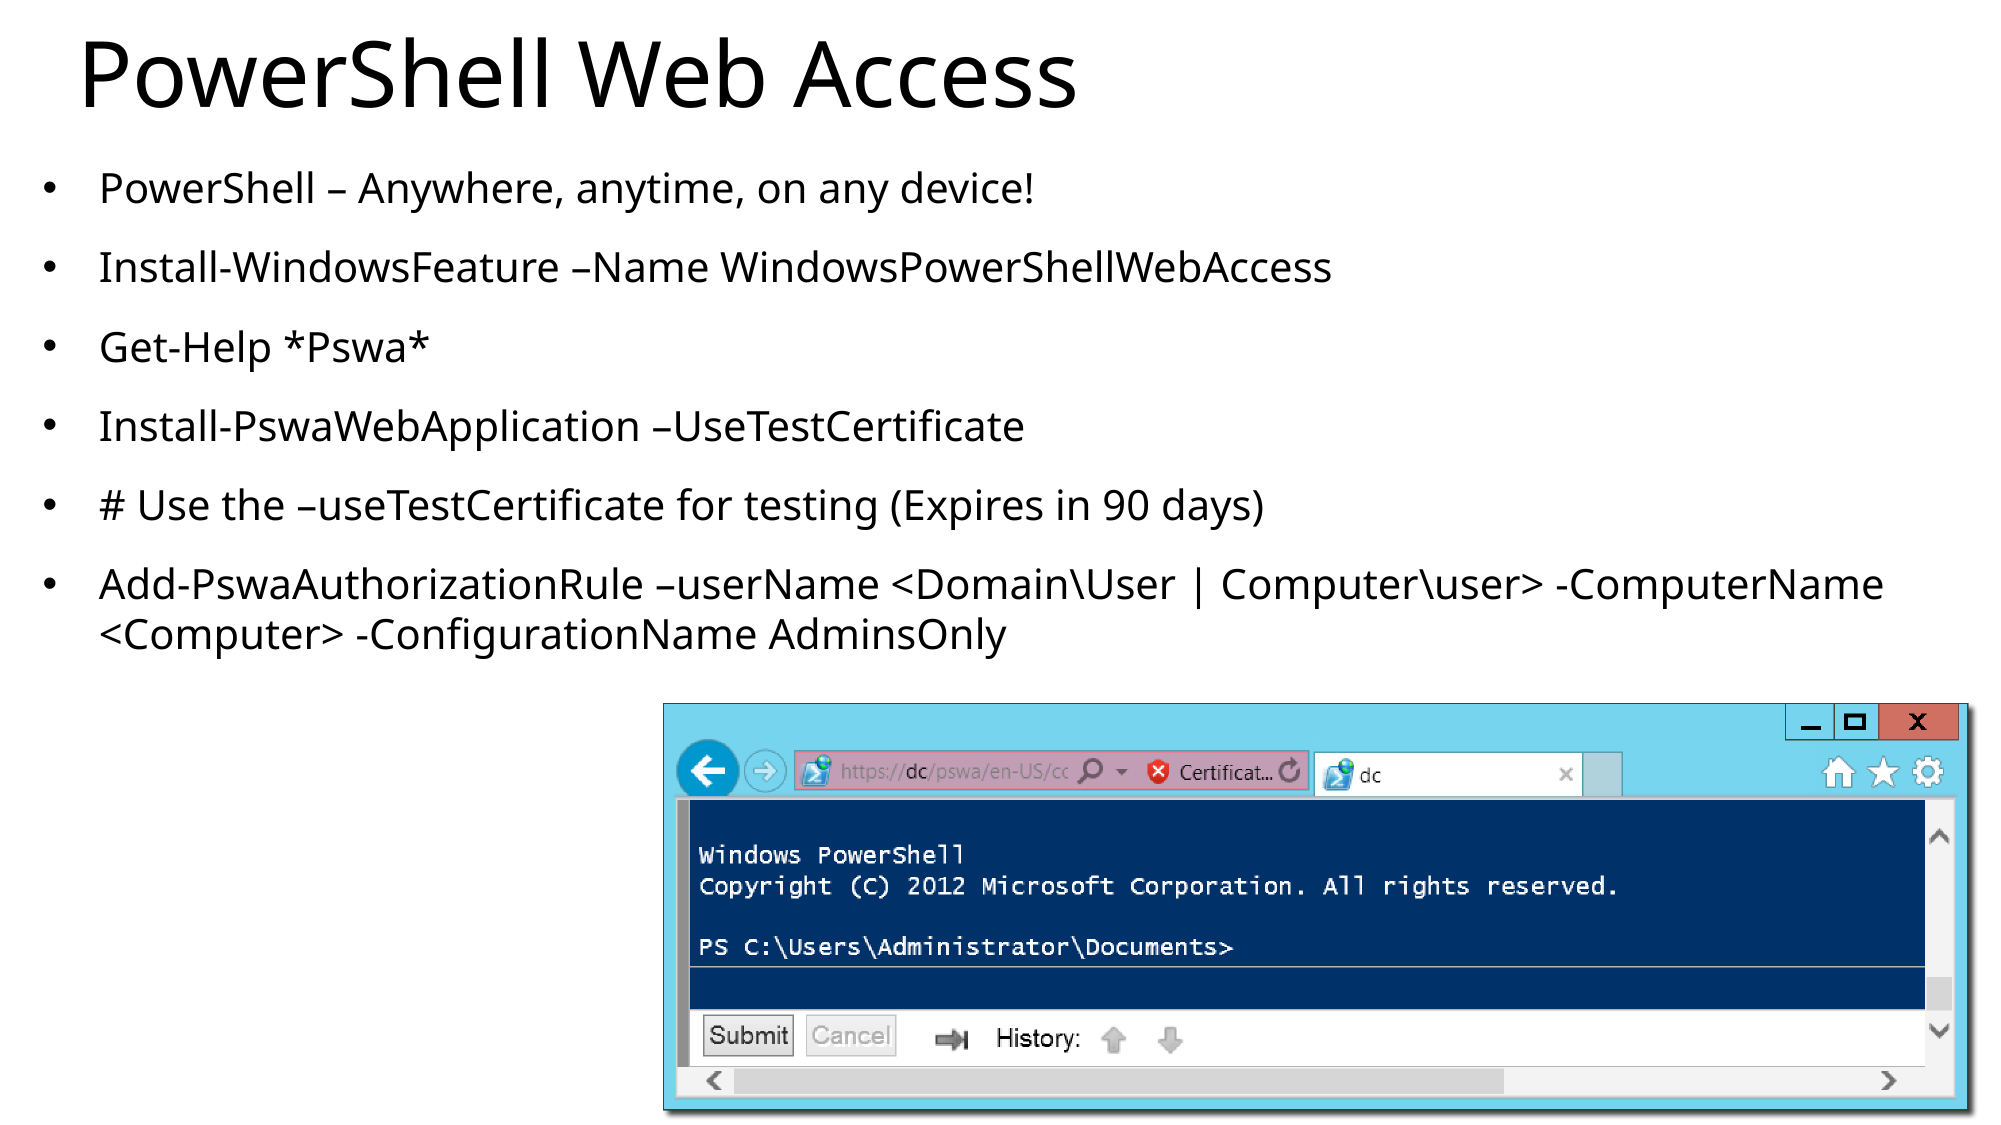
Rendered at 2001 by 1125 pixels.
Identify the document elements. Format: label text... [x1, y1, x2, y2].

list PowerShell – Anywhere, anytime, on any device! Install-WindowsFeature –Name WindowsPowerShellWebAccess Get-Help *Pswa* Install-PswaWebApplication –UseTestCertificate # Use the –useTestCertificate for testing (Expires in 90 days) Add-PswaAuthorizationRule –userName <Domain\User | Computer\user> -ComputerName <Computer> -ConfigurationName AdminsOnly [27, 154, 1919, 772]
title PowerShell Web Access [62, 29, 1953, 205]
picture [656, 696, 1983, 1125]
